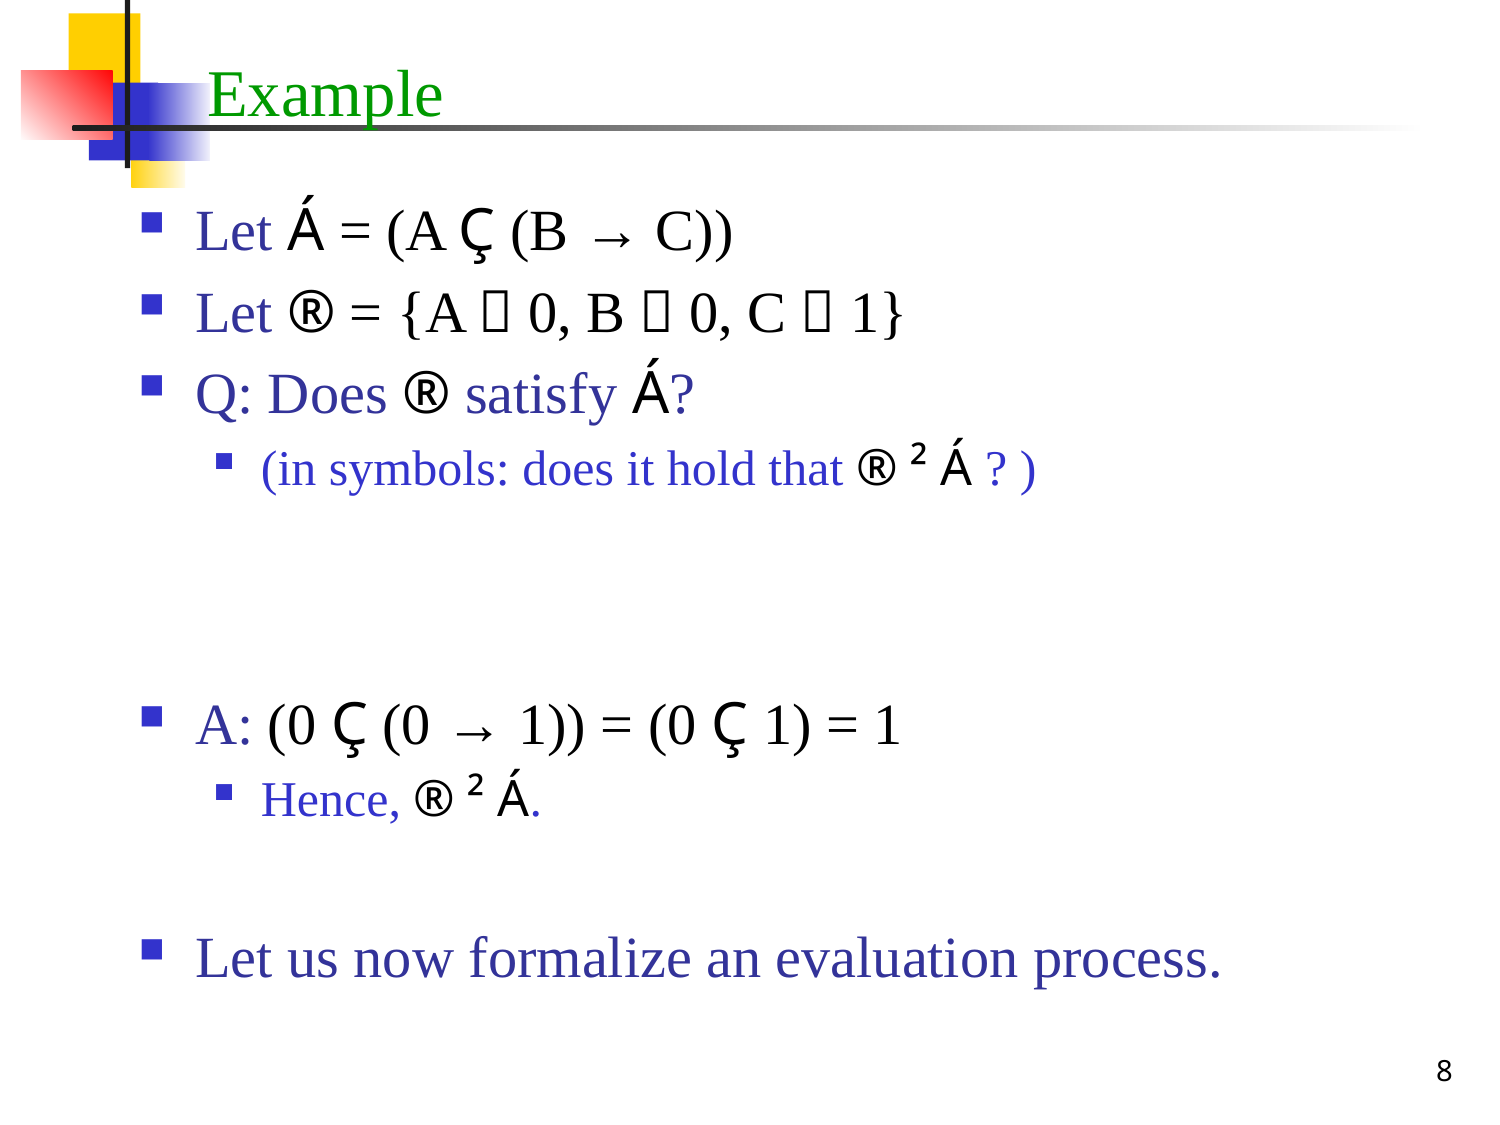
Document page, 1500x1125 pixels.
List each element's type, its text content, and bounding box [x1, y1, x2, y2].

slide_number 8 [1155, 1024, 1468, 1100]
title Example [192, 0, 1471, 138]
list Let Á = (A Ç (B → C)) Let ® = {A  0, B  0, C  1} Q: Does ® satisfy Á? (in symbols: does it hold that ® ² Á ? ) A: (0 Ç (0 → 1)) = (0 Ç 1) = 1 Hence, ® ² Á. Let us now formalize an evaluation process. [123, 184, 1469, 1000]
